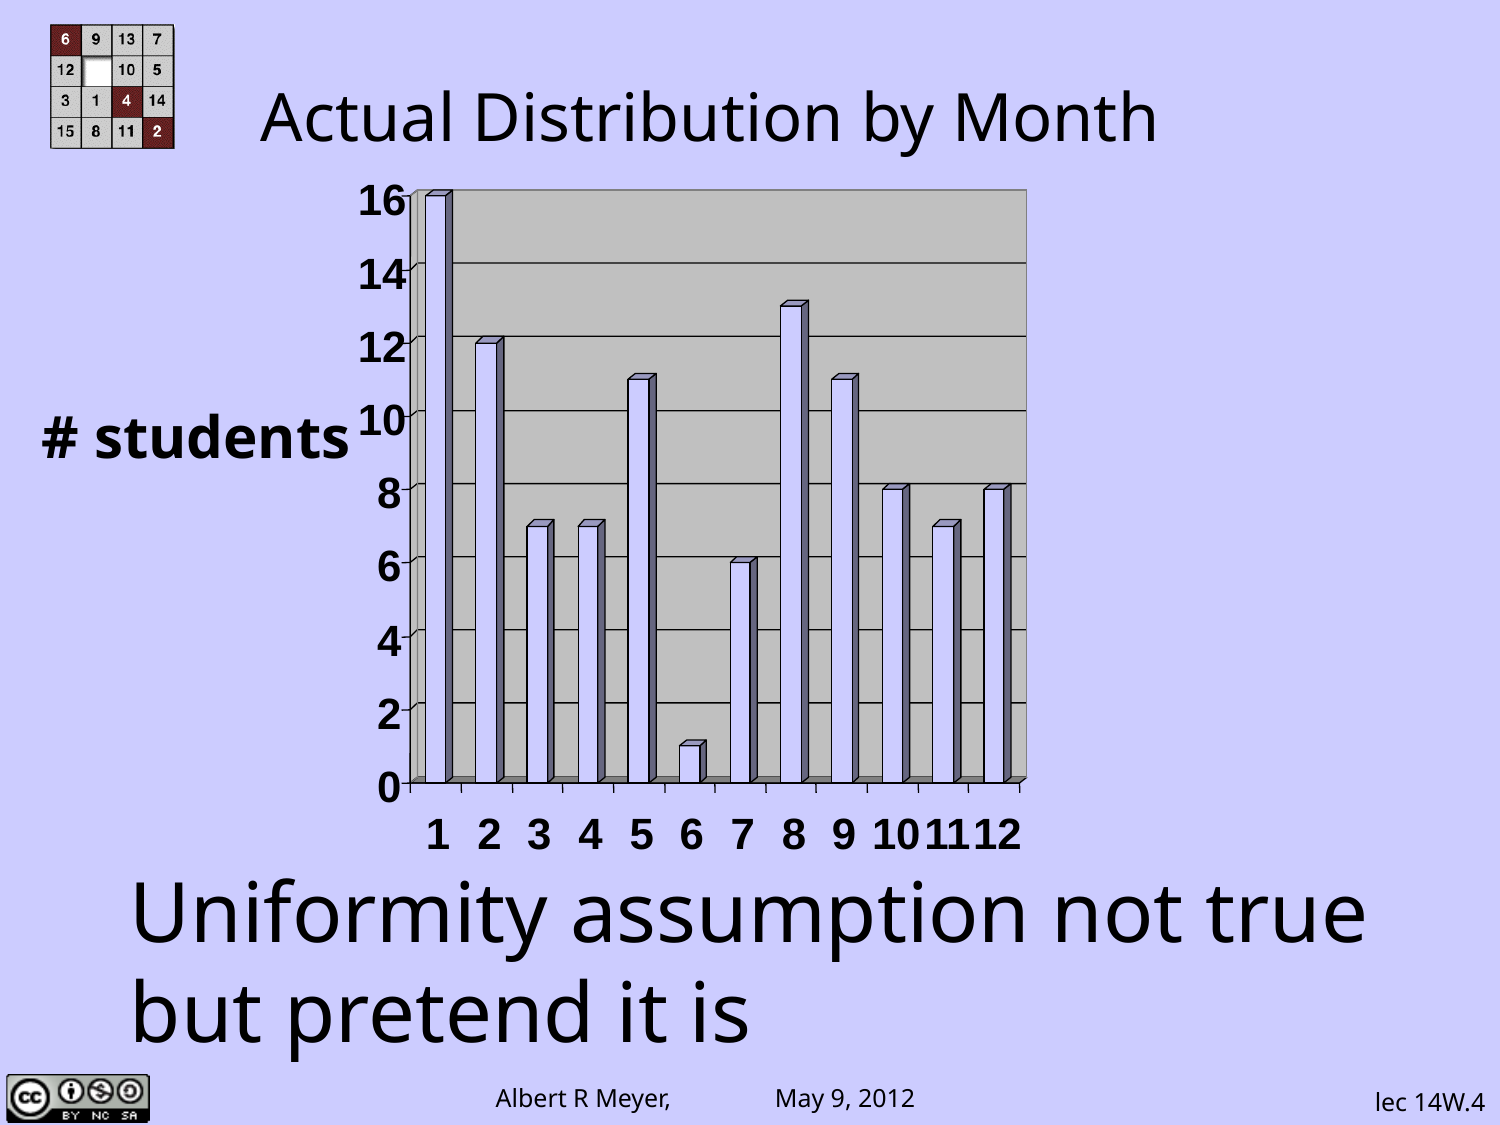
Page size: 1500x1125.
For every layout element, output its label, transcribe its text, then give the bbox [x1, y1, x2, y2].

title Actual Distribution by Month [245, 14, 1259, 129]
text_box Uniformity assumption not true but pretend it is [115, 851, 1385, 1067]
picture [50, 24, 175, 131]
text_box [37, 131, 1274, 896]
picture [6, 1074, 150, 1123]
